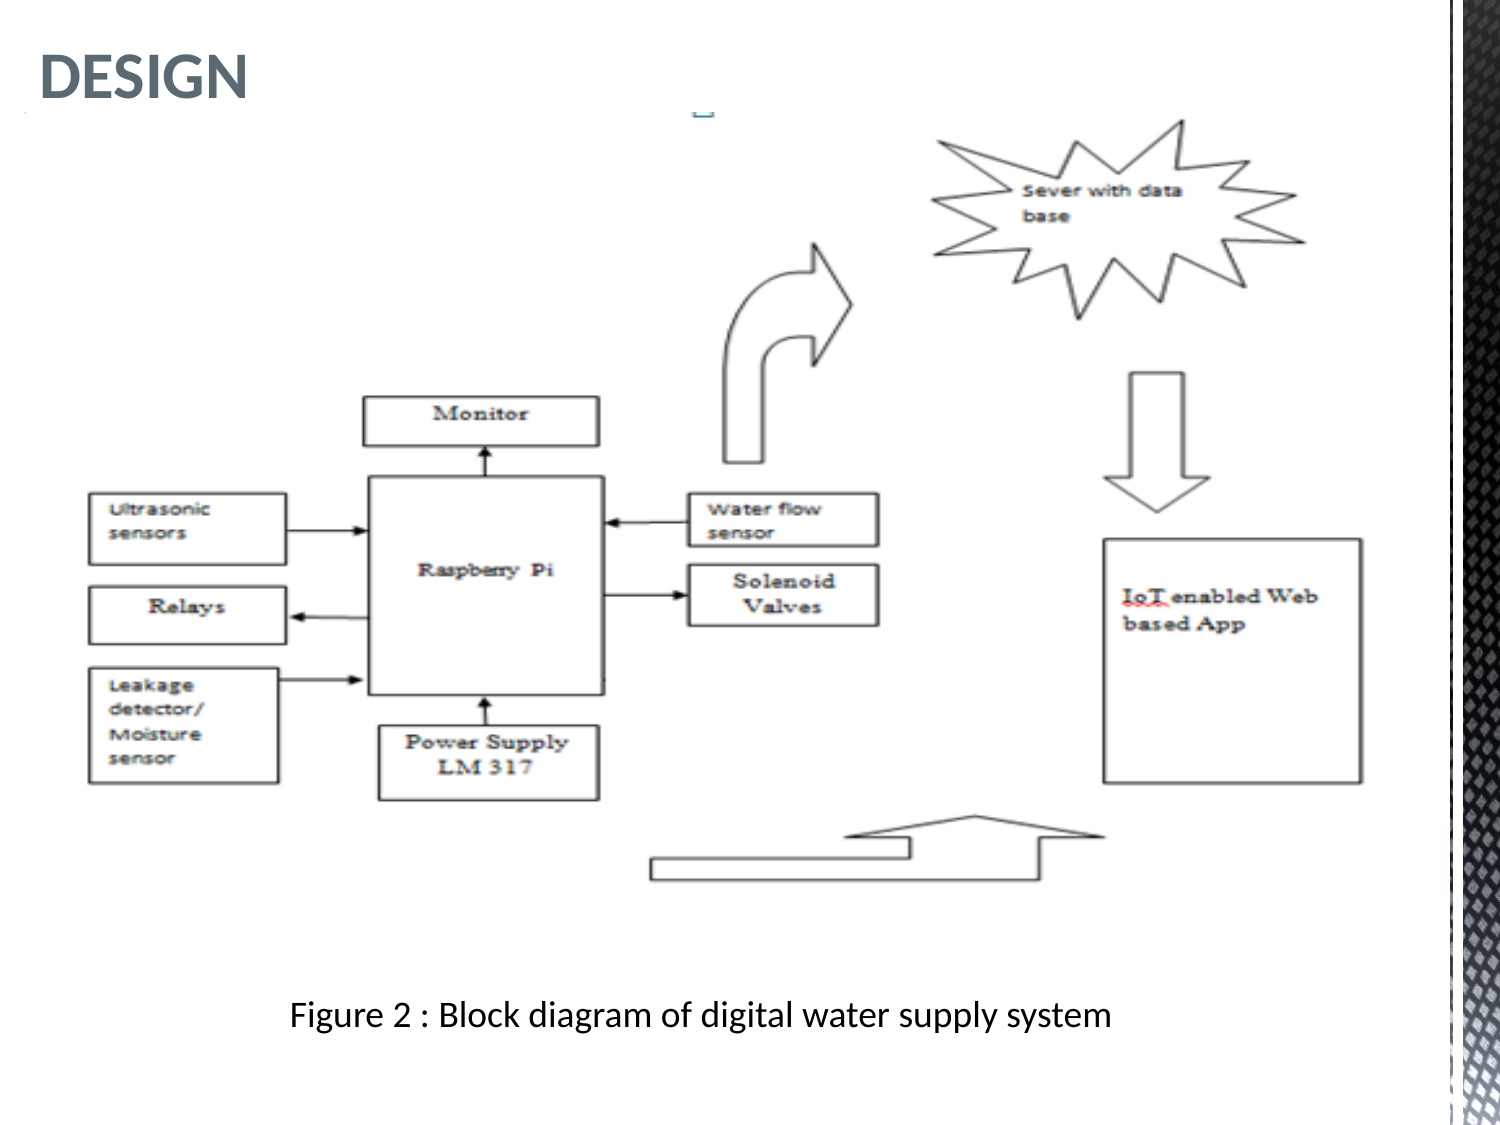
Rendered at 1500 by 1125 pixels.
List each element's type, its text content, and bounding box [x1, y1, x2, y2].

text_box DESIGN [24, 24, 1413, 240]
text_box Figure 2 : Block diagram of digital water supply system [274, 982, 1413, 1043]
picture [1447, 0, 1500, 1125]
picture [24, 112, 1376, 938]
